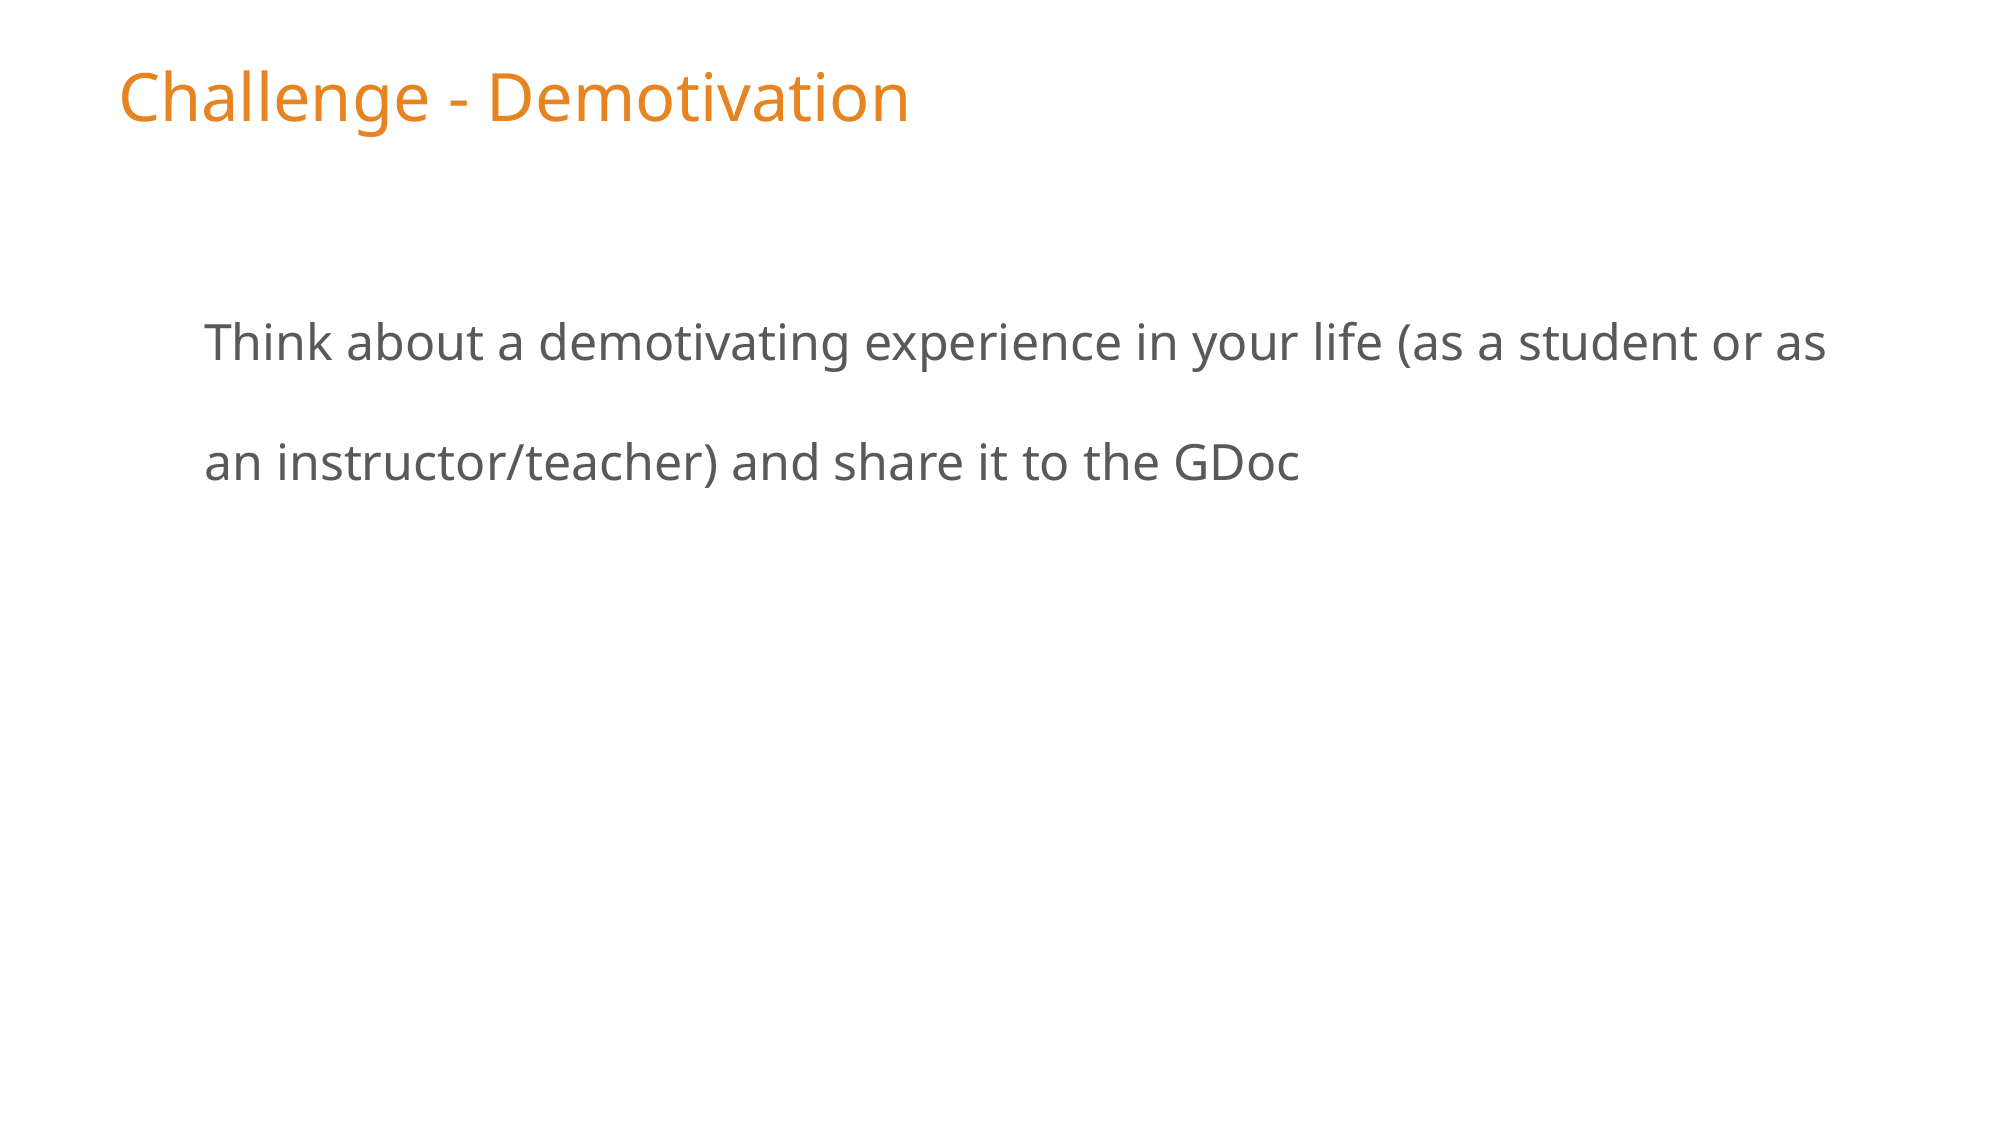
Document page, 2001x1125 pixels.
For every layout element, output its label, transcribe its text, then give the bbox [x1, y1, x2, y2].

list Think about a demotivating experience in your life (as a student or as an instructor/teacher) and share it to the GDoc [116, 250, 1900, 965]
title Challenge - Demotivation [118, 54, 1902, 138]
